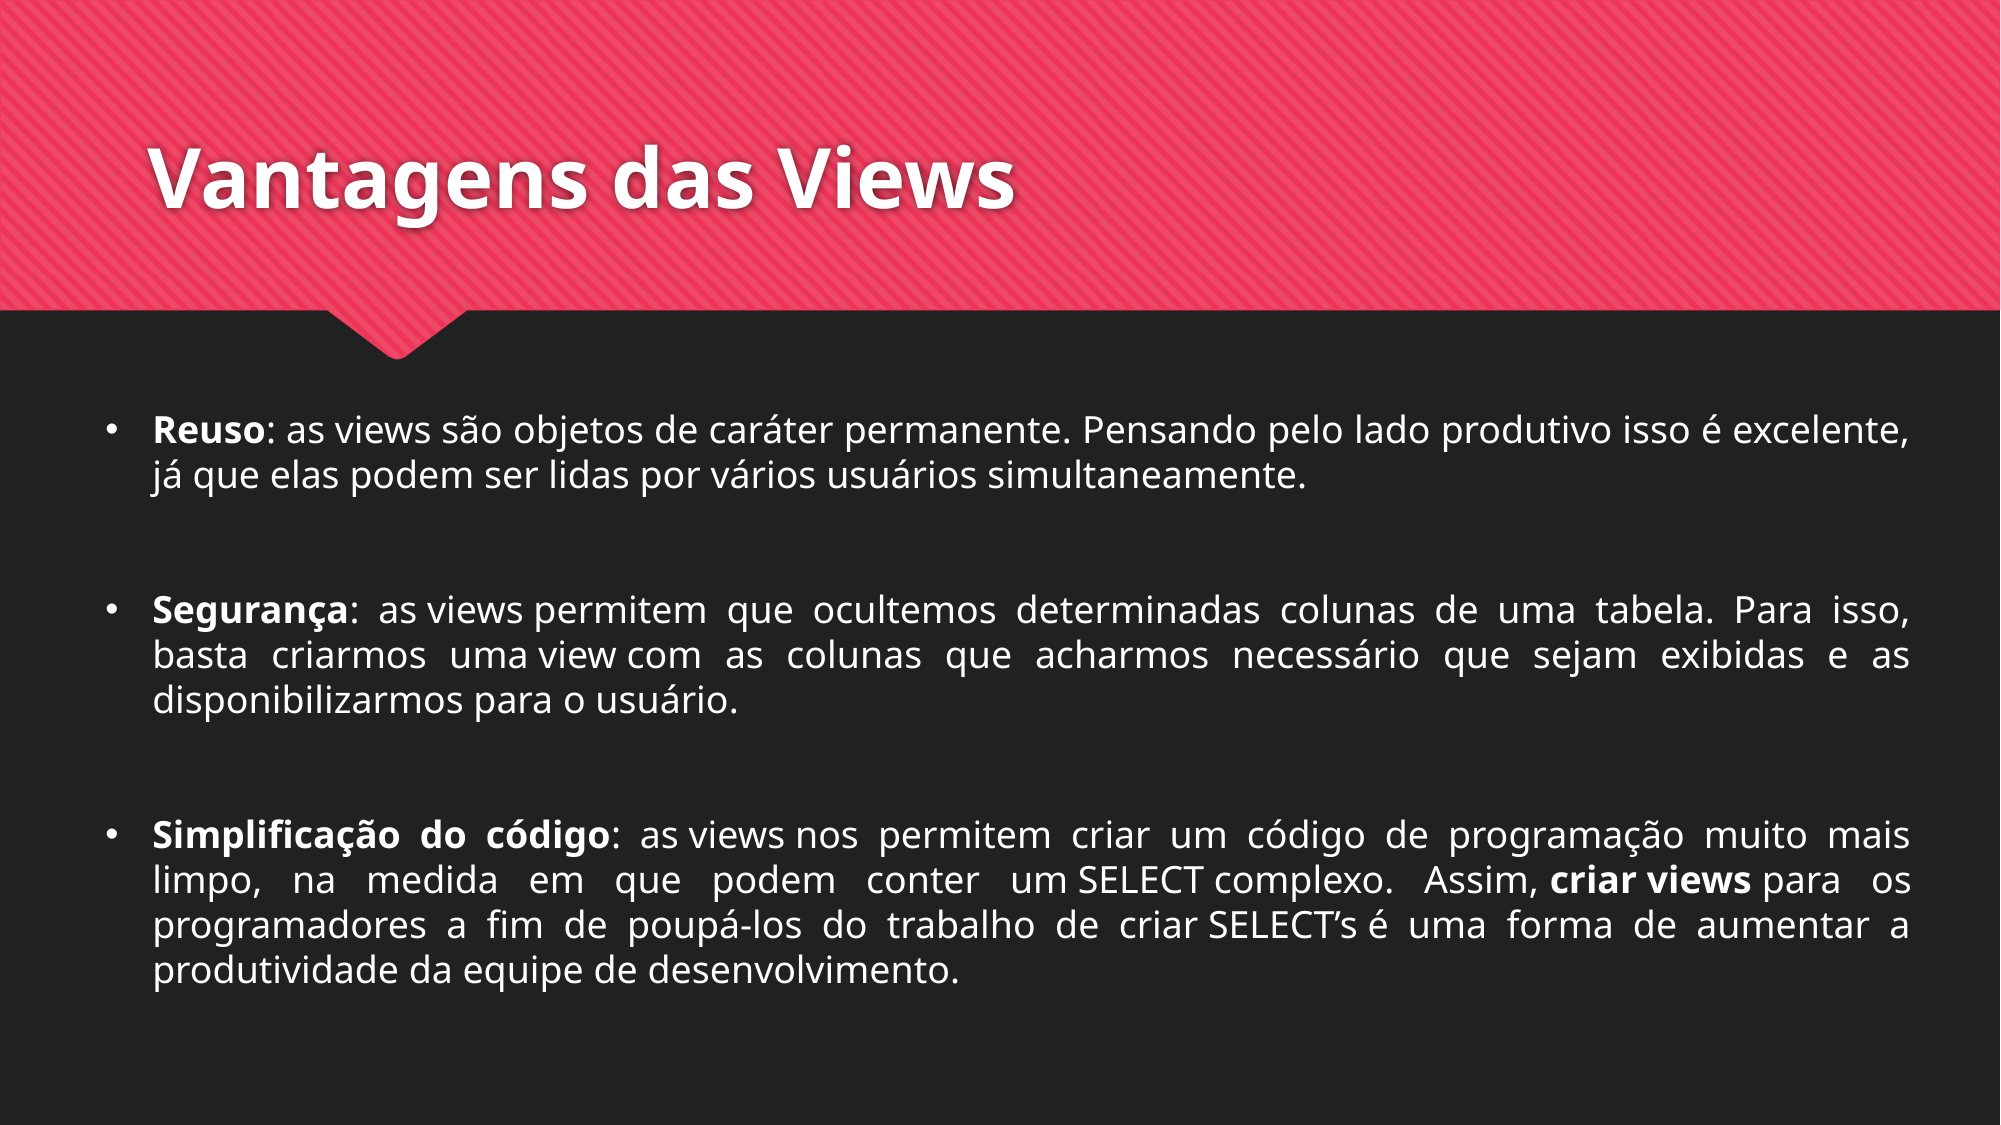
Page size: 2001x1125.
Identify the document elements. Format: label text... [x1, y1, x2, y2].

text_box Reuso: as views são objetos de caráter permanente. Pensando pelo lado produtivo isso é excelente, já que elas podem ser lidas por vários usuários simultaneamente. Segurança: as views permitem que ocultemos determinadas colunas de uma tabela. Para isso, basta criarmos uma view com as colunas que acharmos necessário que sejam exibidas e as disponibilizarmos para o usuário. Simplificação do código: as views nos permitem criar um código de programação muito mais limpo, na medida em que podem conter um SELECT complexo. Assim, criar views para os programadores a fim de poupá-los do trabalho de criar SELECT’s é uma forma de aumentar a produtividade da equipe de desenvolvimento. [90, 398, 1927, 1044]
title Vantagens das Views [132, 73, 1868, 233]
